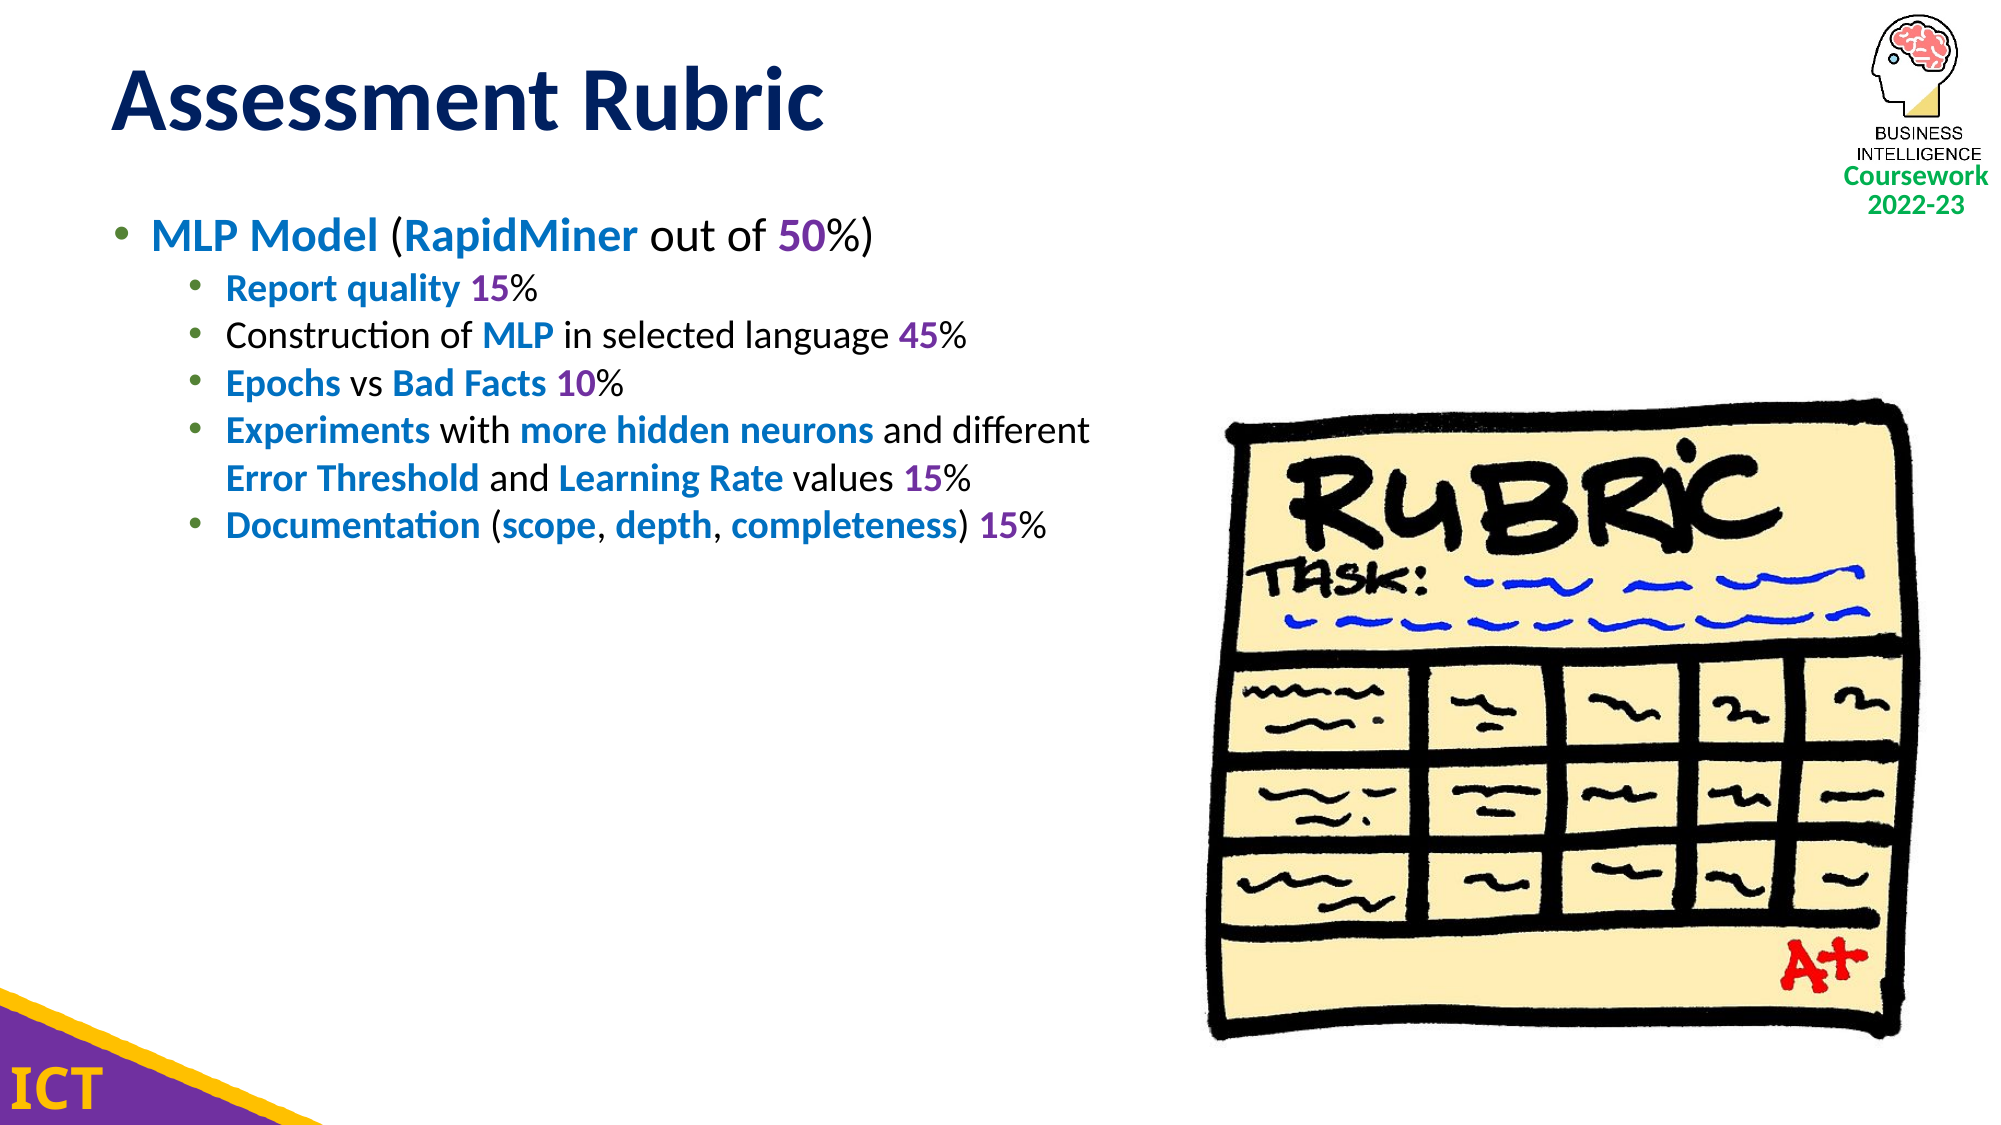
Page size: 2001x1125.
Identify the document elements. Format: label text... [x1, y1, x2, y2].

picture [1183, 391, 1940, 1048]
list MLP Model (RapidMiner out of 50%) Report quality 15% Construction of MLP in selected language 45% Epochs vs Bad Facts 10% Experiments with more hidden neurons and different Error Threshold and Learning Rate values 15% Documentation (scope, depth, completeness) 15% [98, 149, 1957, 1024]
picture [1841, 10, 1994, 170]
title Assessment Rubric [96, 40, 1822, 162]
picture [0, 963, 331, 1125]
text_box Coursework 2022-23 [1828, 154, 2000, 228]
